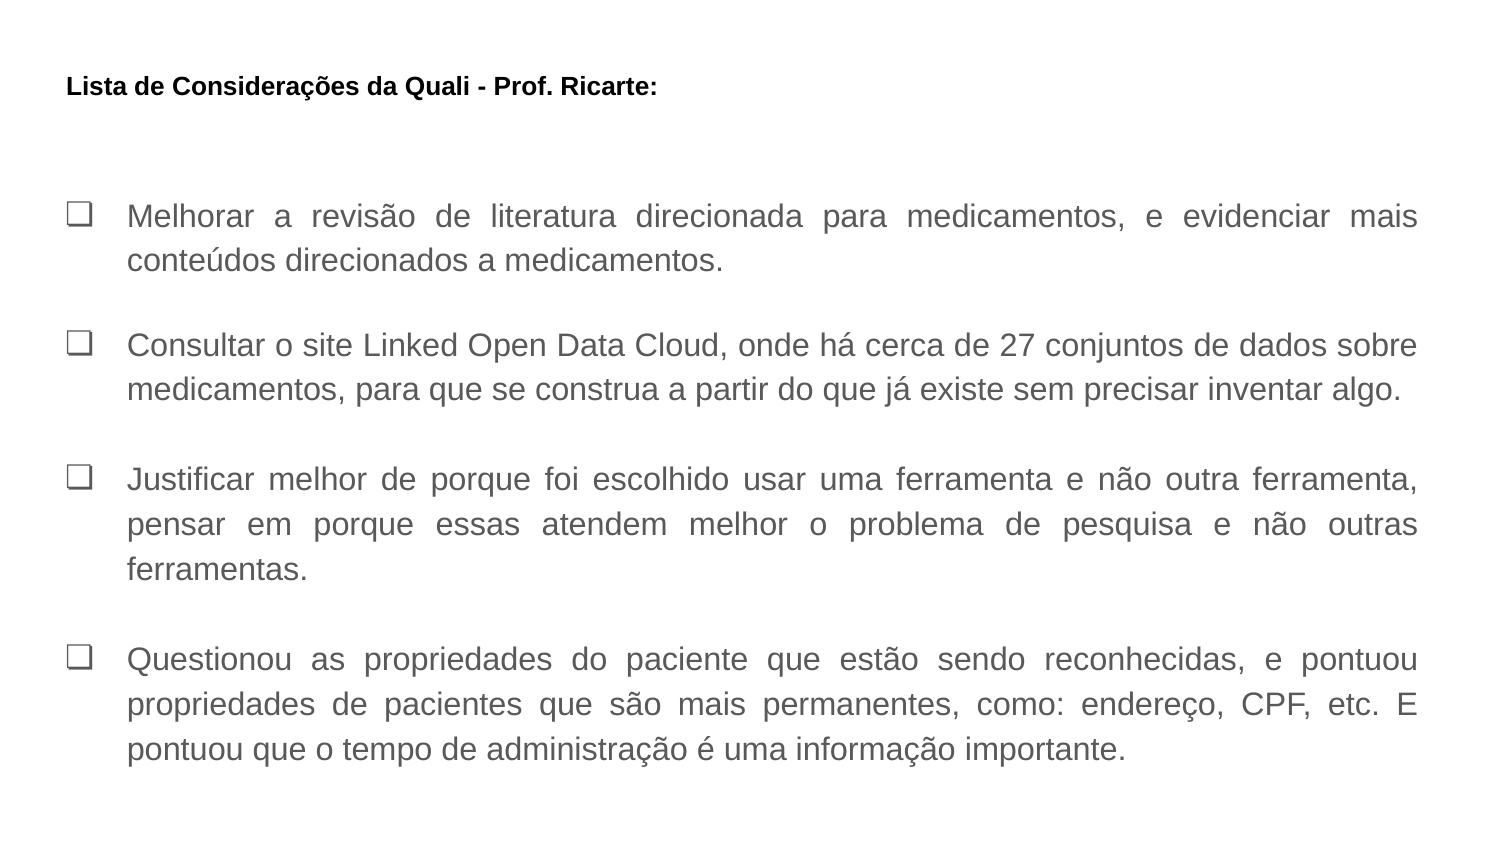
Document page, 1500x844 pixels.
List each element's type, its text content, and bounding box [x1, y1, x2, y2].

list Melhorar a revisão de literatura direcionada para medicamentos, e evidenciar mais conteúdos direcionados a medicamentos. Consultar o site Linked Open Data Cloud, onde há cerca de 27 conjuntos de dados sobre medicamentos, para que se construa a partir do que já existe sem precisar inventar algo. Justificar melhor de porque foi escolhido usar uma ferramenta e não outra ferramenta, pensar em porque essas atendem melhor o problema de pesquisa e não outras ferramentas. Questionou as propriedades do paciente que estão sendo reconhecidas, e pontuou propriedades de pacientes que são mais permanentes, como: endereço, CPF, etc. E pontuou que o tempo de administração é uma informação importante. [37, 173, 1435, 817]
title Lista de Considerações da Quali - Prof. Ricarte: [51, 54, 1449, 148]
